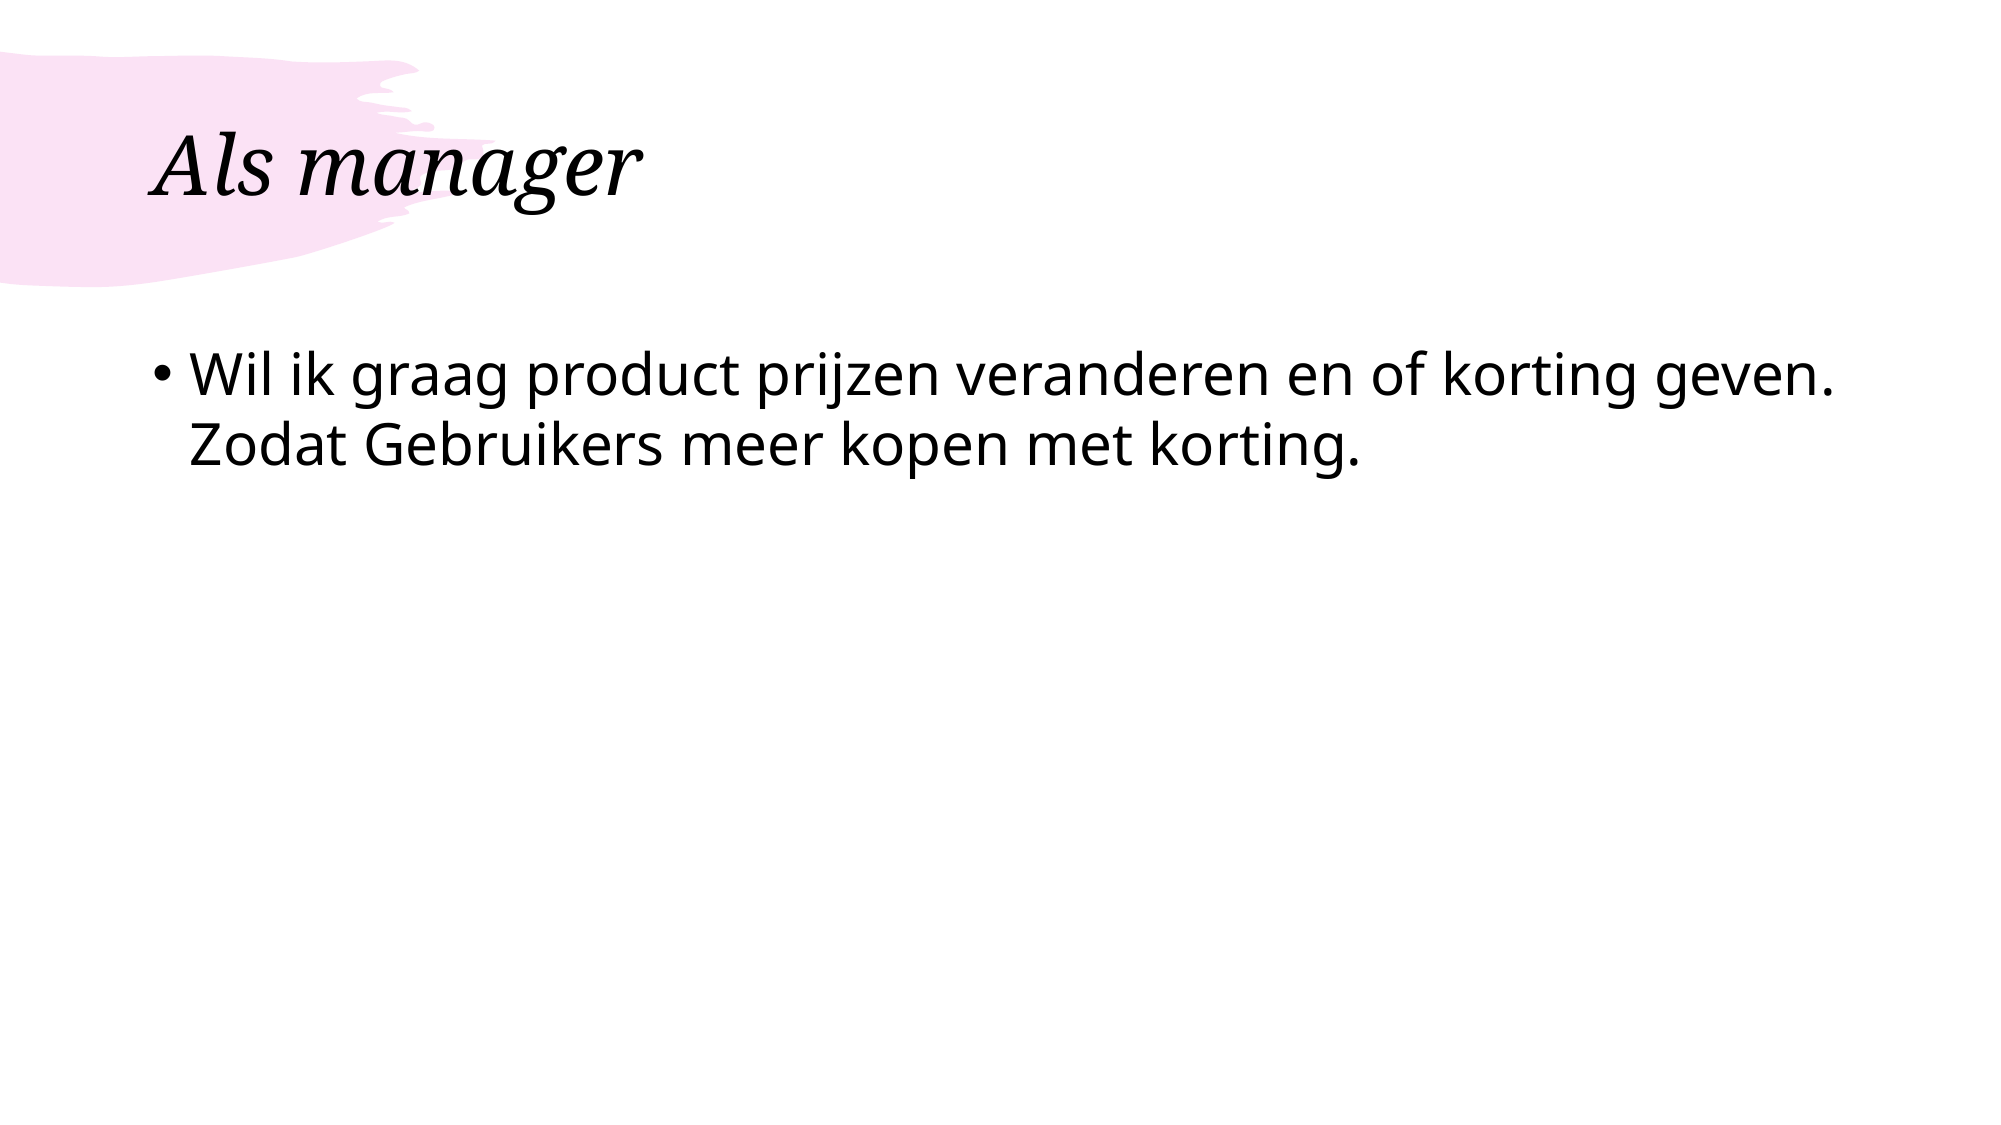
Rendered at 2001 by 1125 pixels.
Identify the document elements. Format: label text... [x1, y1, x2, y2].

title Als manager [137, 59, 1863, 278]
list Wil ik graag product prijzen veranderen en of korting geven. Zodat Gebruikers meer kopen met korting. [137, 329, 1863, 1013]
